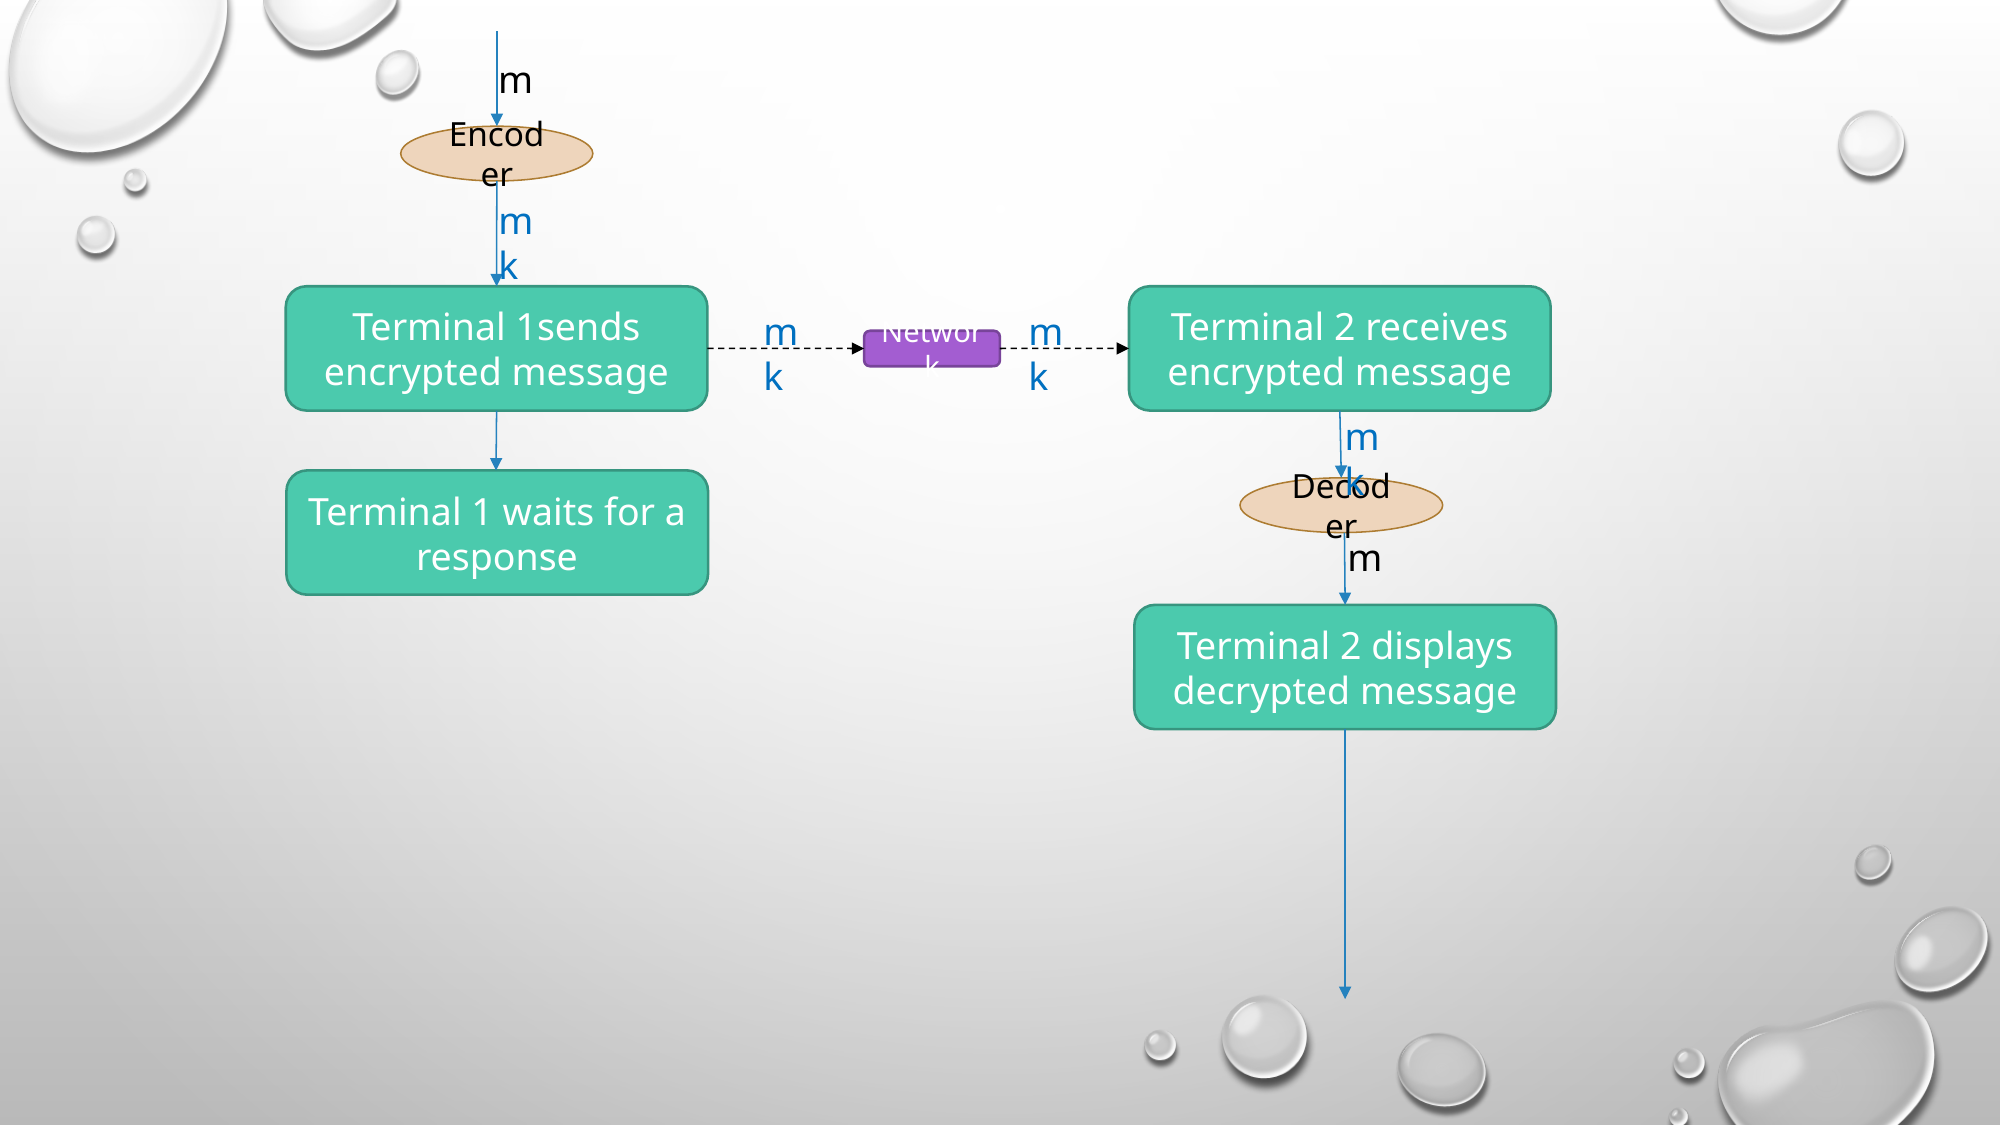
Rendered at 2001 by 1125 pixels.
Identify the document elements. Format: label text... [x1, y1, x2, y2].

text_box Terminal 2 displays decrypted message [1132, 603, 1558, 731]
text_box mk [748, 356, 823, 406]
text_box Terminal 2 receives encrypted message [1127, 284, 1552, 412]
text_box m [501, 48, 532, 109]
text_box m [483, 48, 492, 109]
text_box Terminal 1sends encrypted message [284, 284, 709, 412]
text_box mk [483, 189, 558, 295]
text_box m [1332, 526, 1381, 587]
picture [0, 0, 2000, 1125]
text_box Decoder [1239, 477, 1444, 534]
text_box mk [748, 300, 823, 348]
text_box mk [1013, 300, 1088, 348]
text_box Terminal 1 waits for a response [285, 469, 710, 596]
text_box mk [1013, 356, 1088, 406]
text_box mk [1329, 405, 1405, 511]
text_box Network [862, 329, 1002, 368]
text_box Encoder [399, 125, 594, 182]
